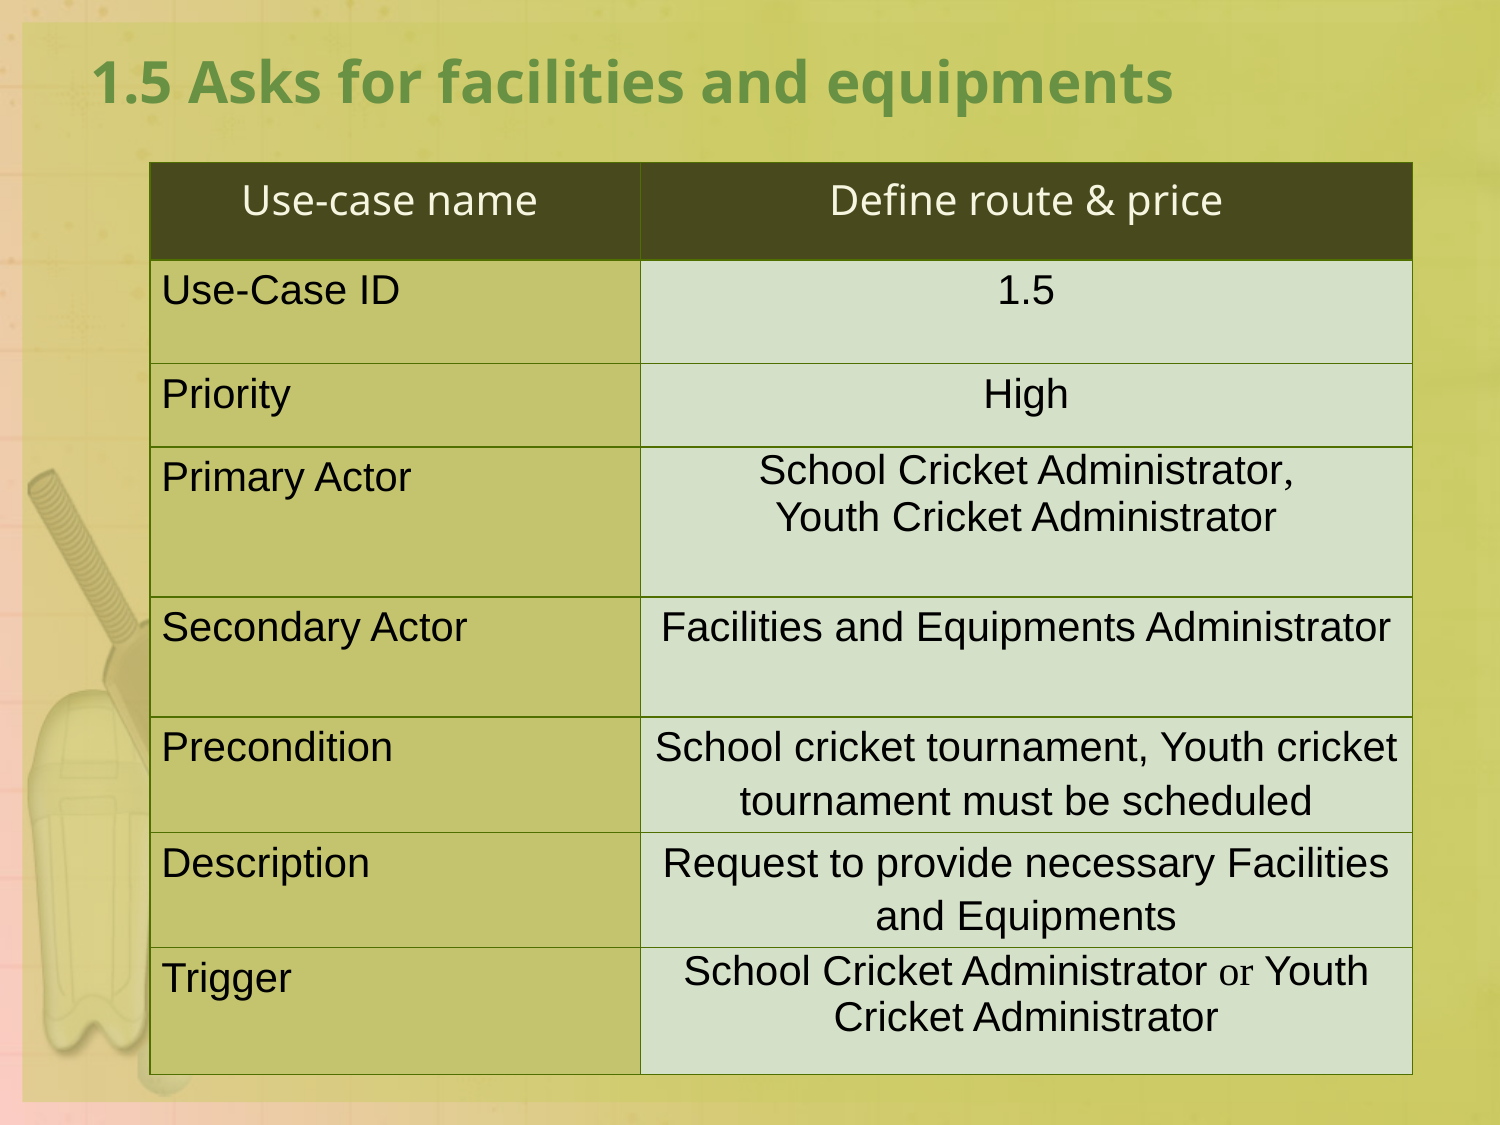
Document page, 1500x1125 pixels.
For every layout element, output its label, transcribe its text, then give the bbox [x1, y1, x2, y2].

picture [0, 0, 1500, 1125]
table_cell Use-Case ID [151, 261, 640, 363]
table_cell School cricket tournament, Youth cricket tournament must be scheduled [641, 718, 1412, 832]
slide_number 20 [1074, 1024, 1426, 1103]
table_cell Secondary Actor [151, 598, 640, 716]
table_cell High [641, 364, 1412, 446]
table_header Define route & price [641, 163, 1412, 259]
table_cell Request to provide necessary Facilities and Equipments [641, 833, 1412, 947]
table_cell Facilities and Equipments Administrator [641, 598, 1412, 716]
table_cell School Cricket Administrator, Youth Cricket Administrator [641, 448, 1412, 596]
table_cell Trigger [151, 948, 640, 1074]
table_cell Priority [151, 364, 640, 446]
text_box 1.5 Asks for facilities and equipments [74, 37, 1500, 123]
table_cell School Cricket Administrator or Youth Cricket Administrator [641, 948, 1412, 1074]
table_cell 1.5 [641, 261, 1412, 363]
table_cell Primary Actor [151, 448, 640, 596]
table_cell Precondition [151, 718, 640, 832]
table_cell Description [151, 833, 640, 947]
table_header Use-case name [151, 163, 640, 259]
